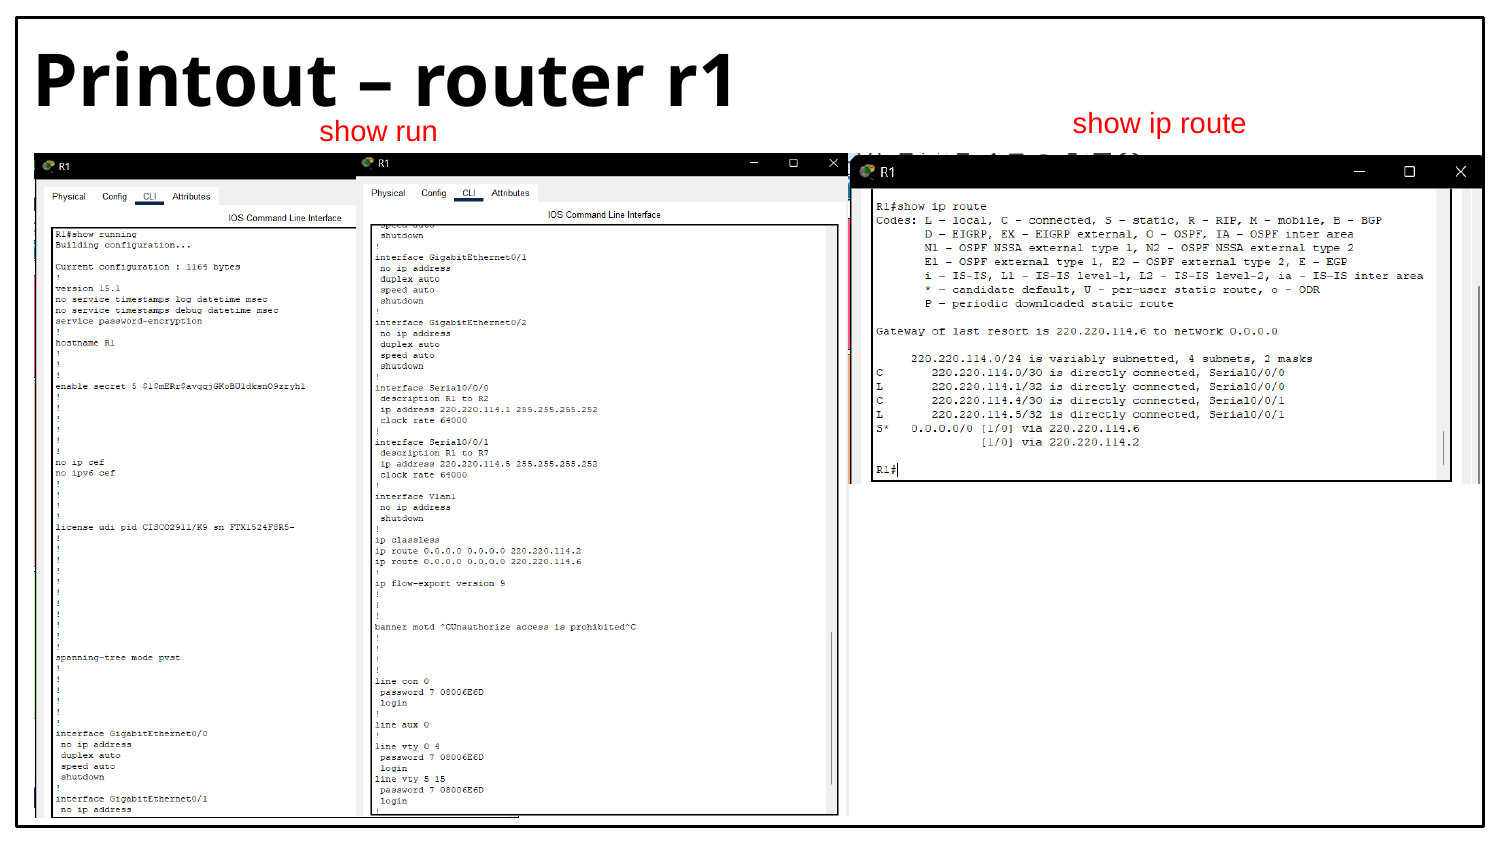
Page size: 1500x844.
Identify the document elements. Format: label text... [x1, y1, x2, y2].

text_box show ip route [1003, 96, 1316, 147]
title Printout – router r1 [17, 18, 1482, 122]
picture [33, 152, 1483, 819]
text_box show run [222, 104, 535, 151]
